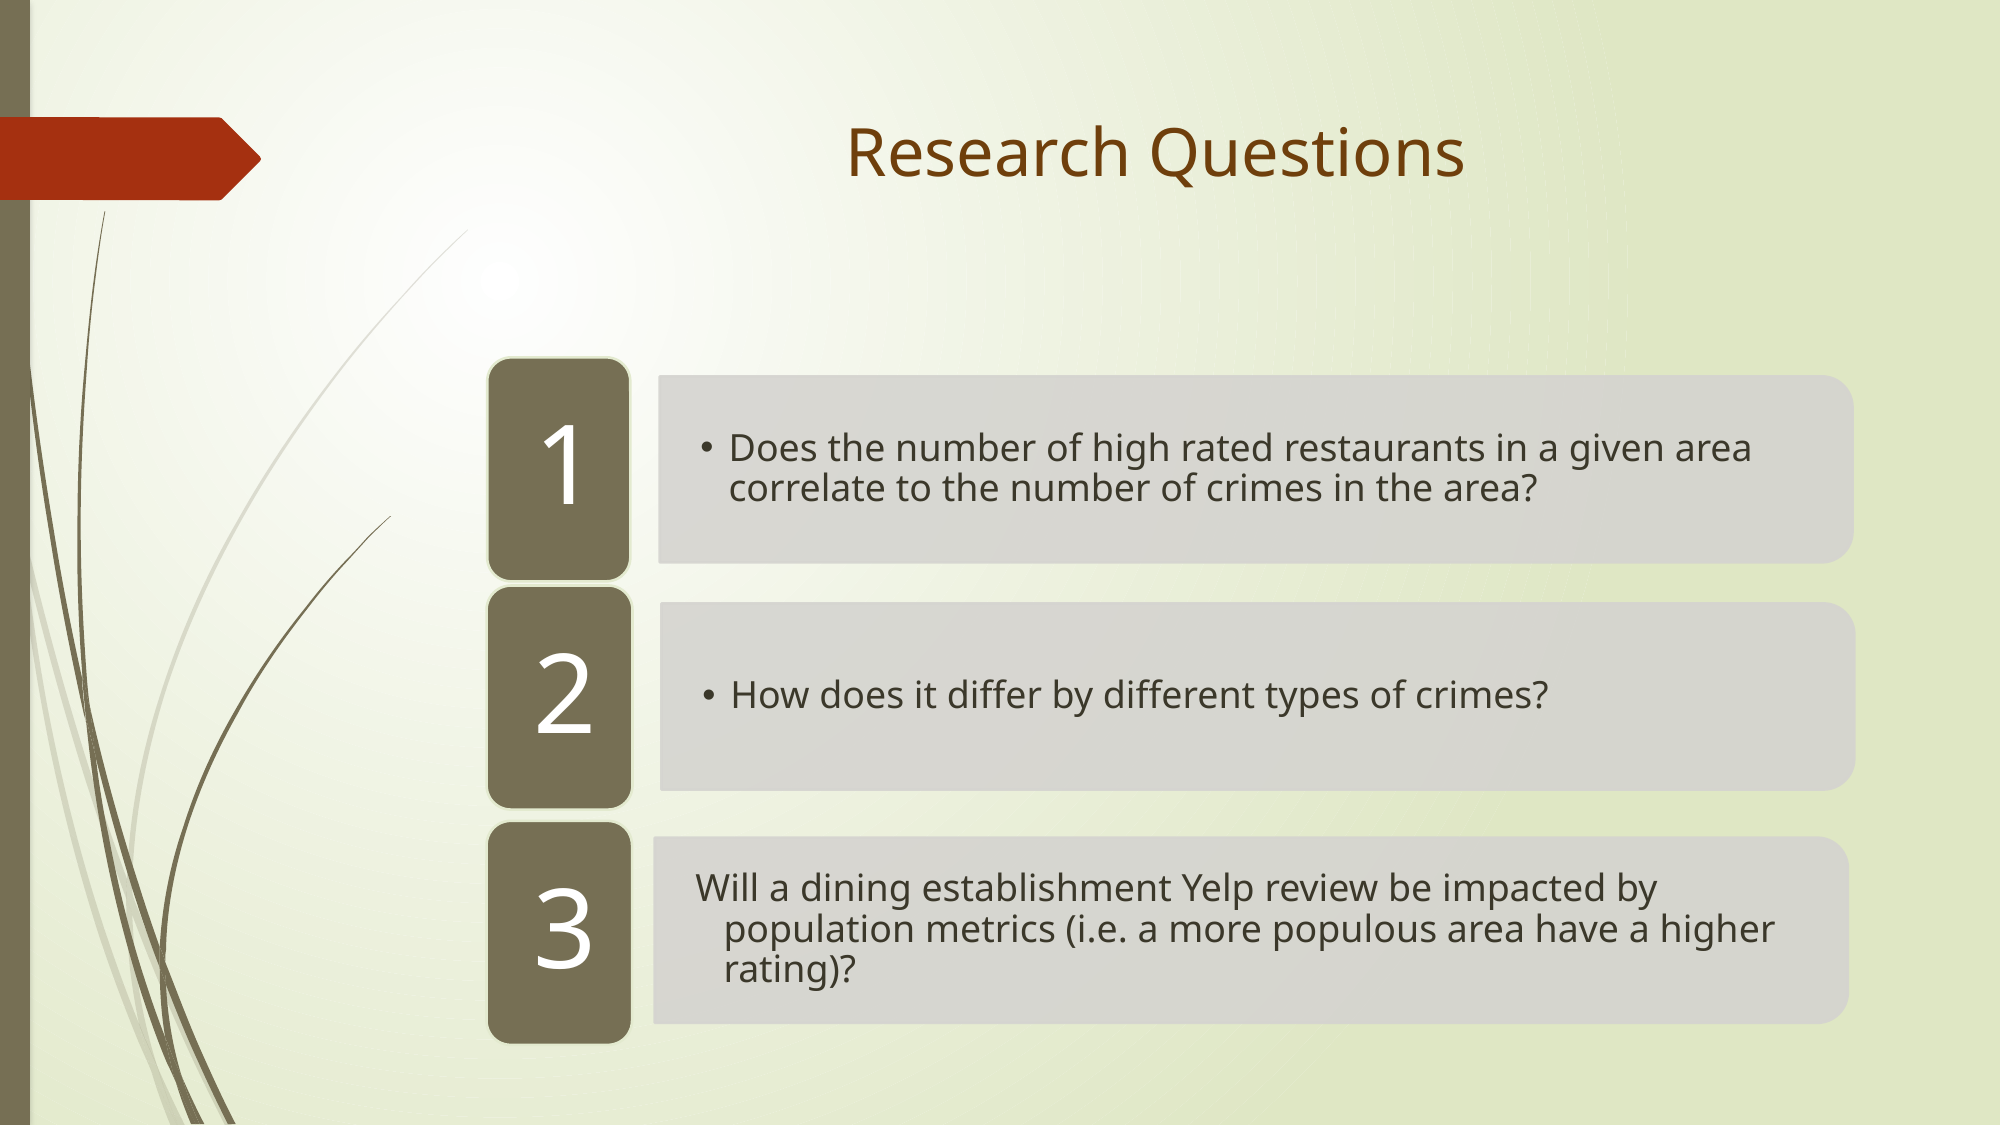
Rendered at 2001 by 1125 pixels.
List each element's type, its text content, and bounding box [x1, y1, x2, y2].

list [424, 349, 1888, 1046]
title Research Questions [425, 102, 1888, 313]
